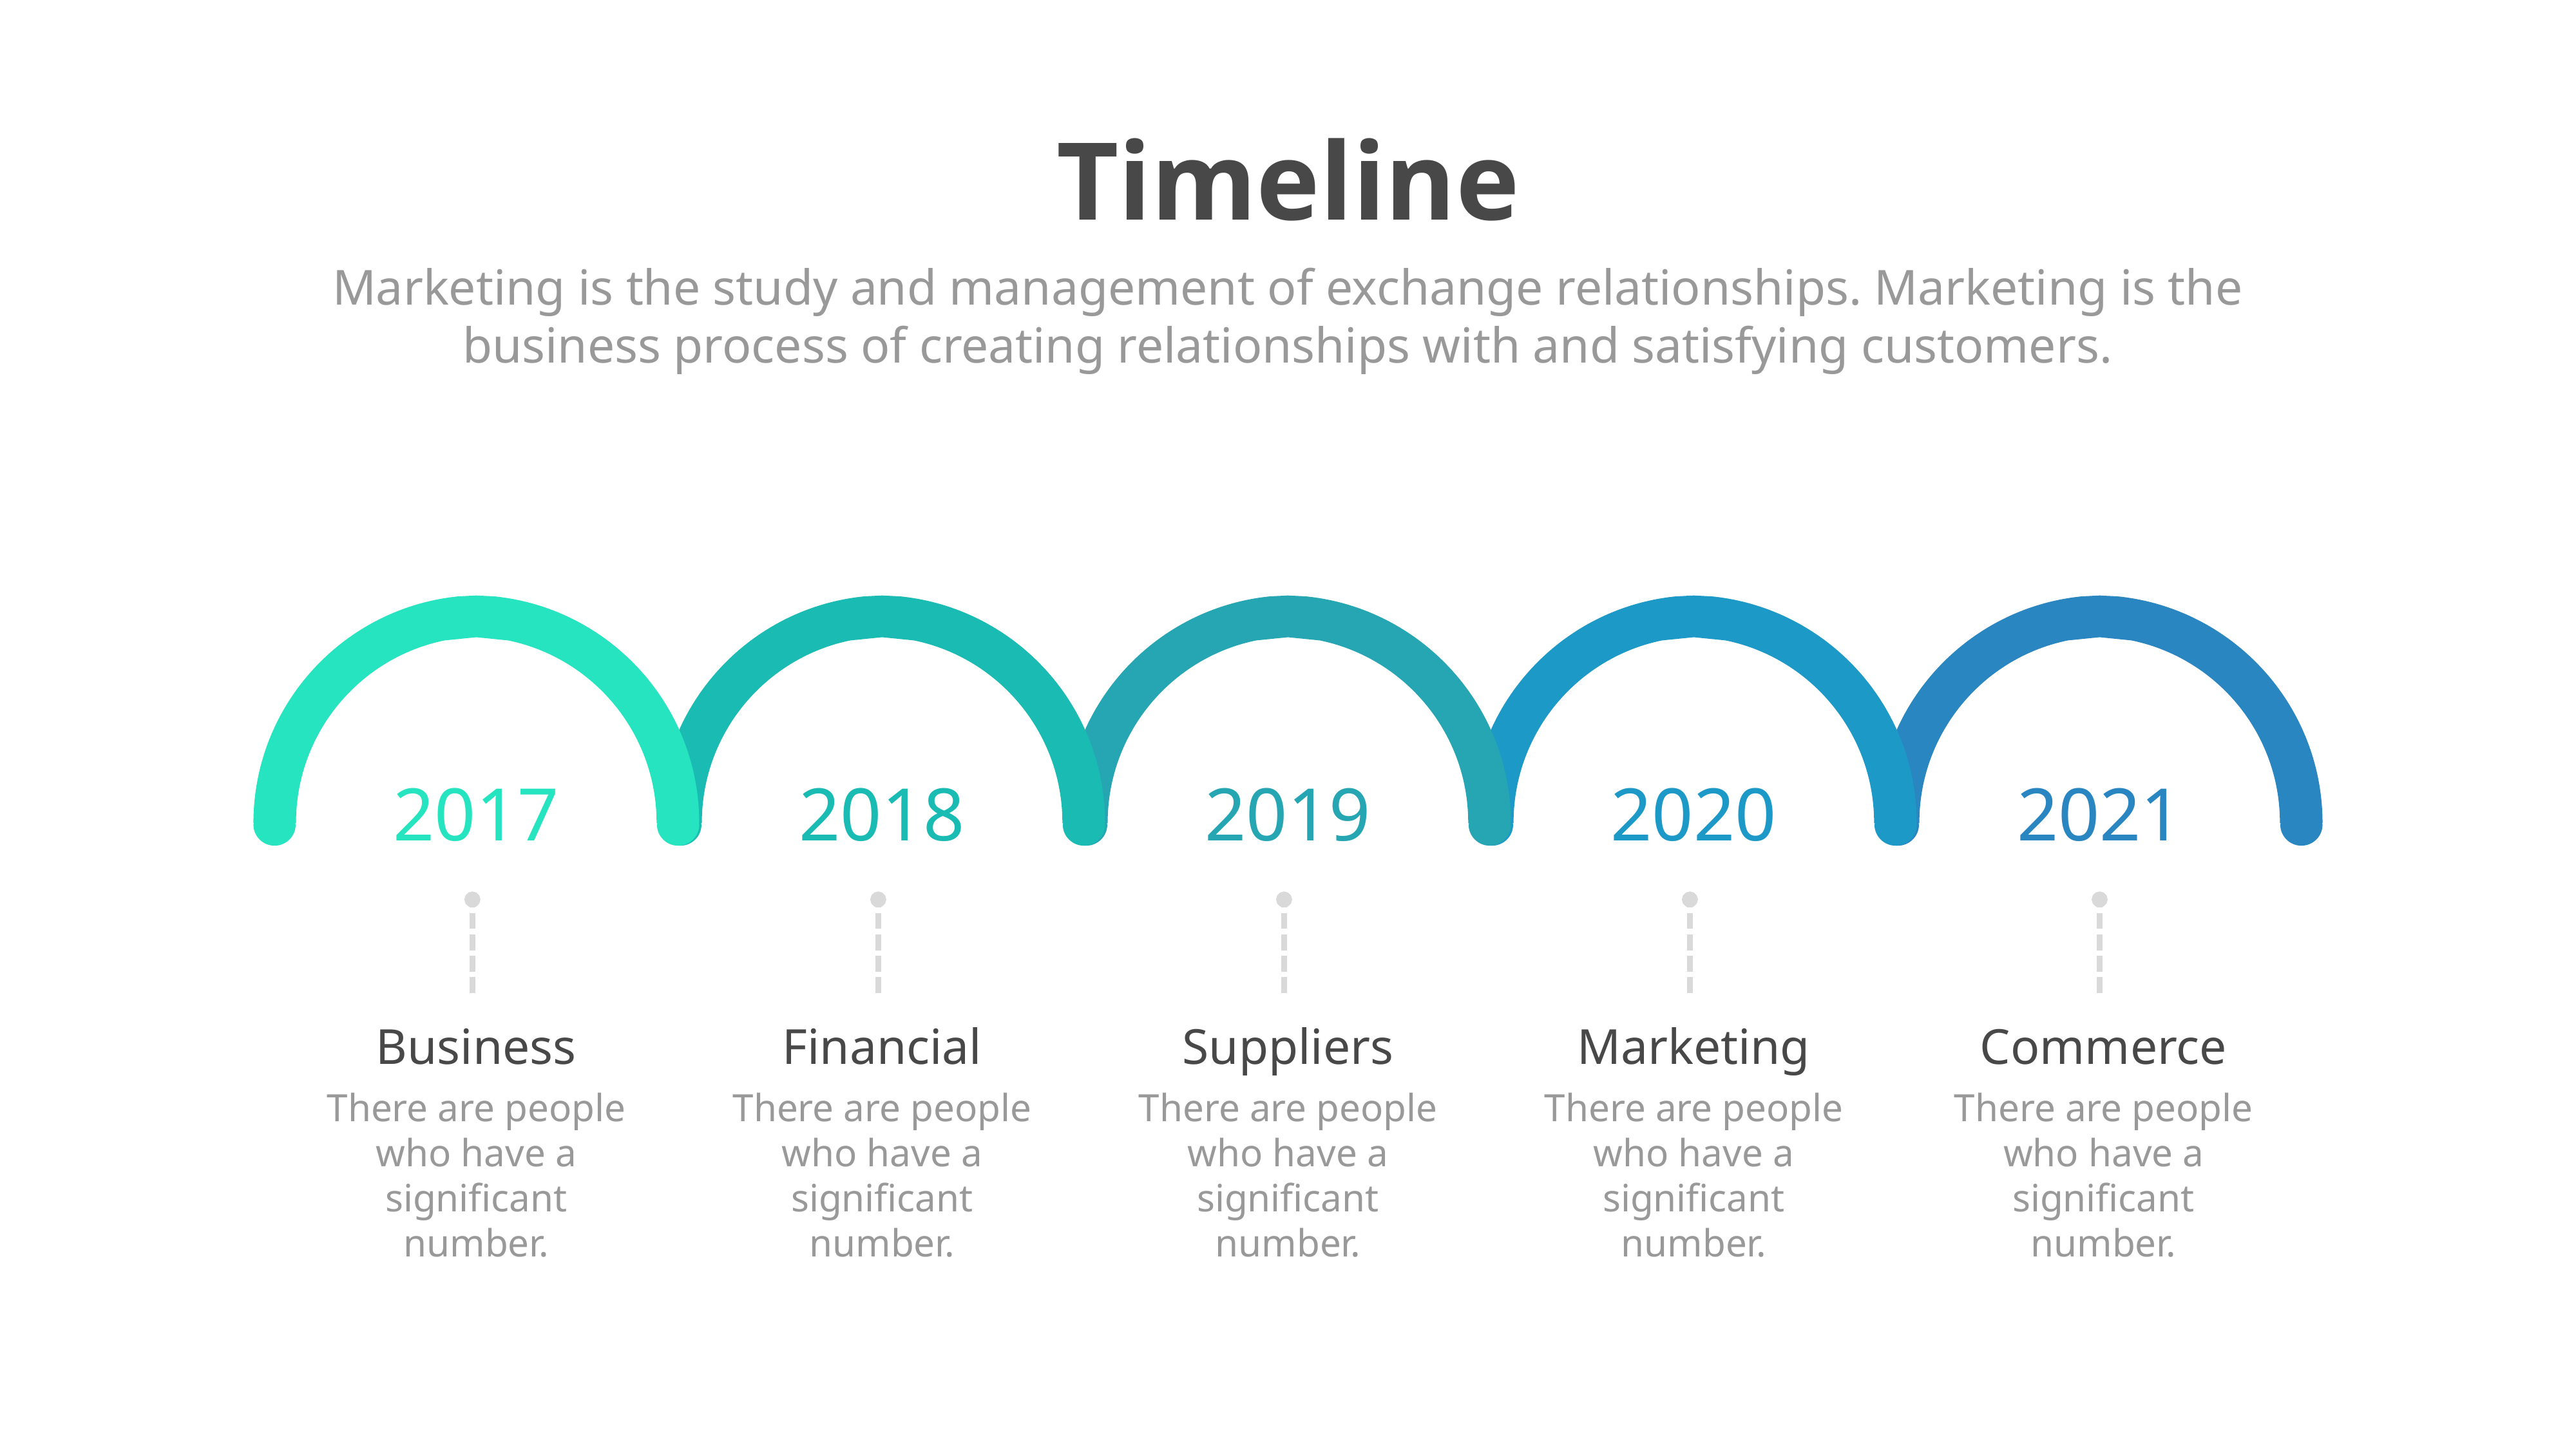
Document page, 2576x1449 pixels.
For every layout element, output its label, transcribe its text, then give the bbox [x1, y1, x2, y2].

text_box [706, 899, 1058, 1226]
text_box Timeline [1047, 108, 1529, 247]
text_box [300, 899, 653, 1226]
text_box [253, 595, 2323, 851]
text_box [1927, 899, 2280, 1226]
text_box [1112, 899, 1464, 1226]
text_box Marketing is the study and management of exchange relationships. Marketing is the business process of creating relationships with and satisfying customers. [281, 251, 2295, 377]
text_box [1518, 899, 1870, 1226]
